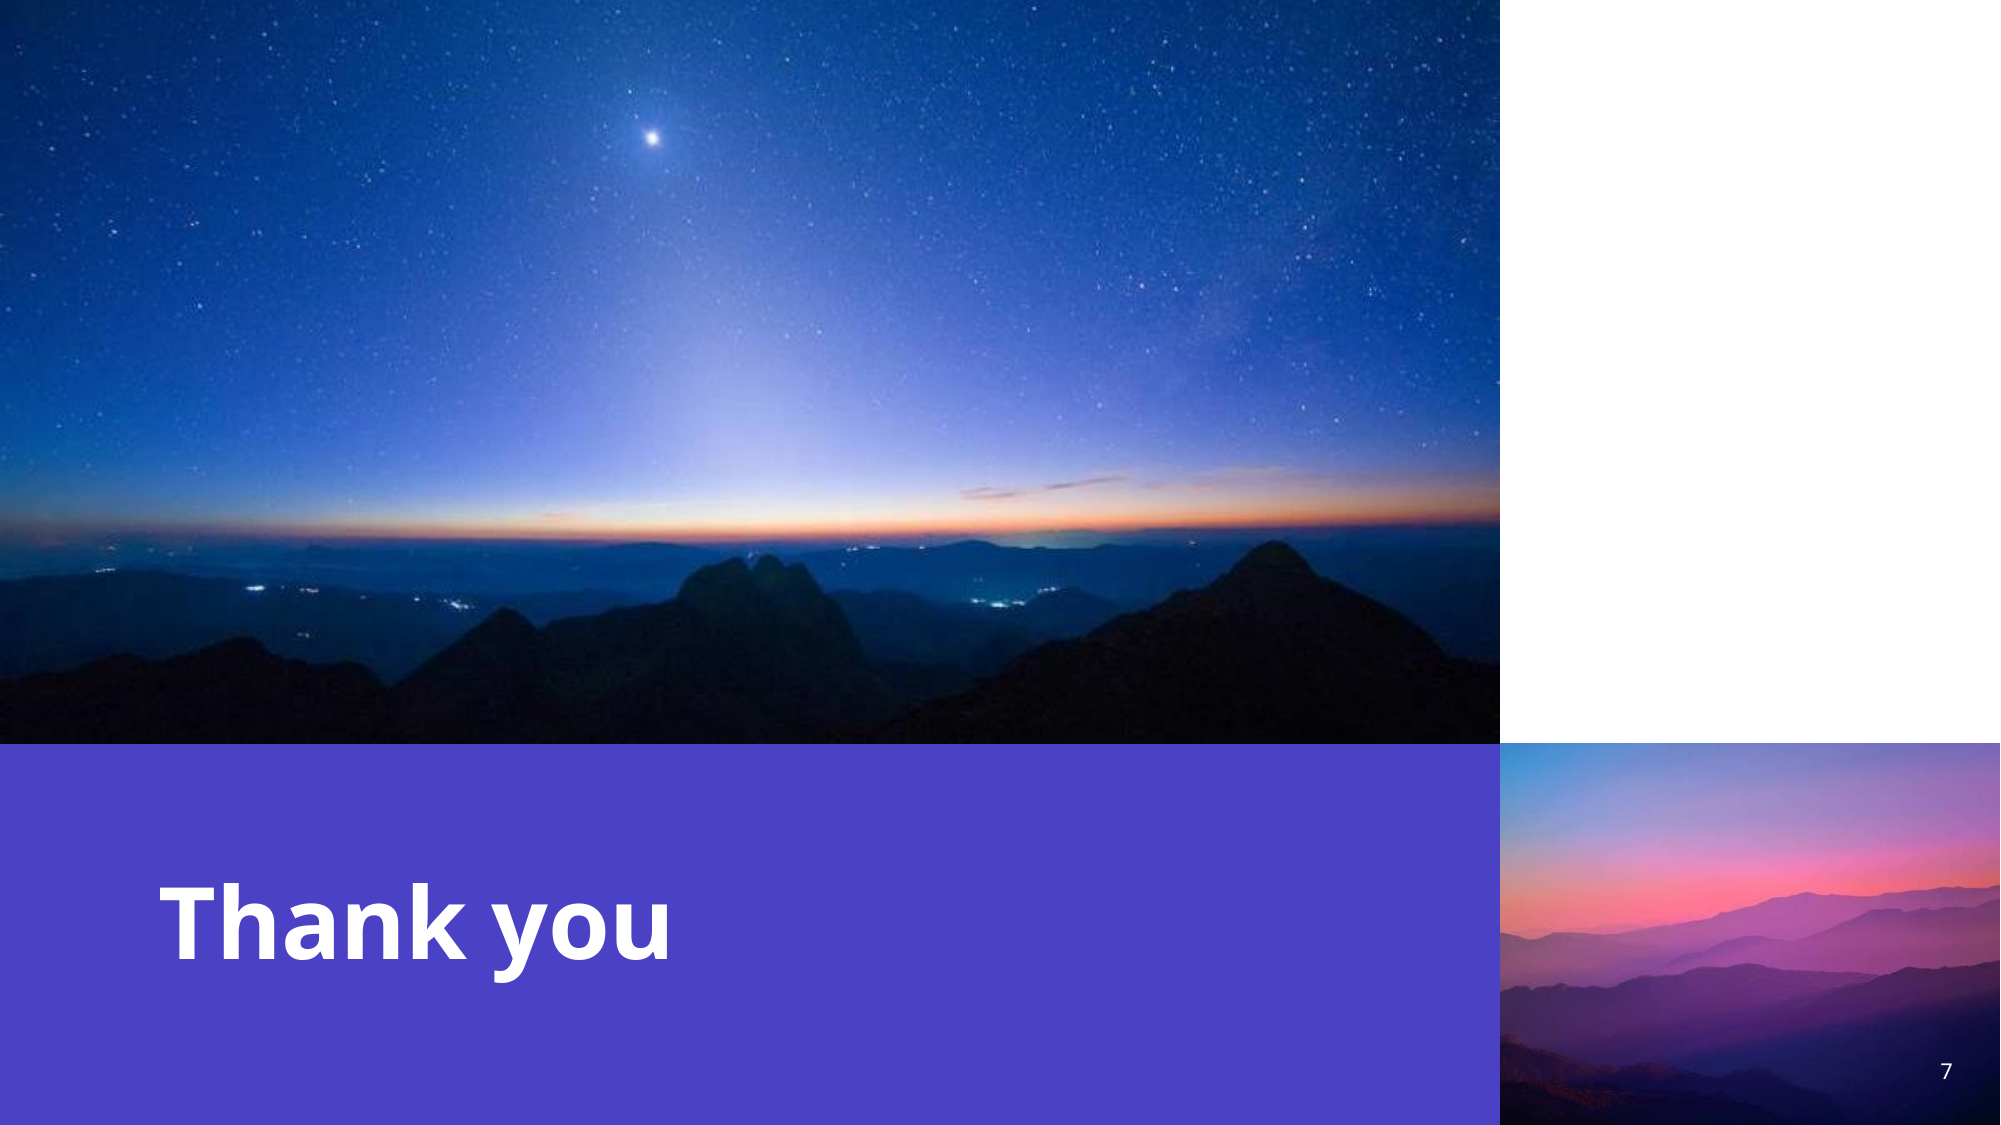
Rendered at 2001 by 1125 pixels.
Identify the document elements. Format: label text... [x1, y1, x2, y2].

picture [0, 0, 2000, 1125]
title Thank you [143, 811, 1408, 1043]
